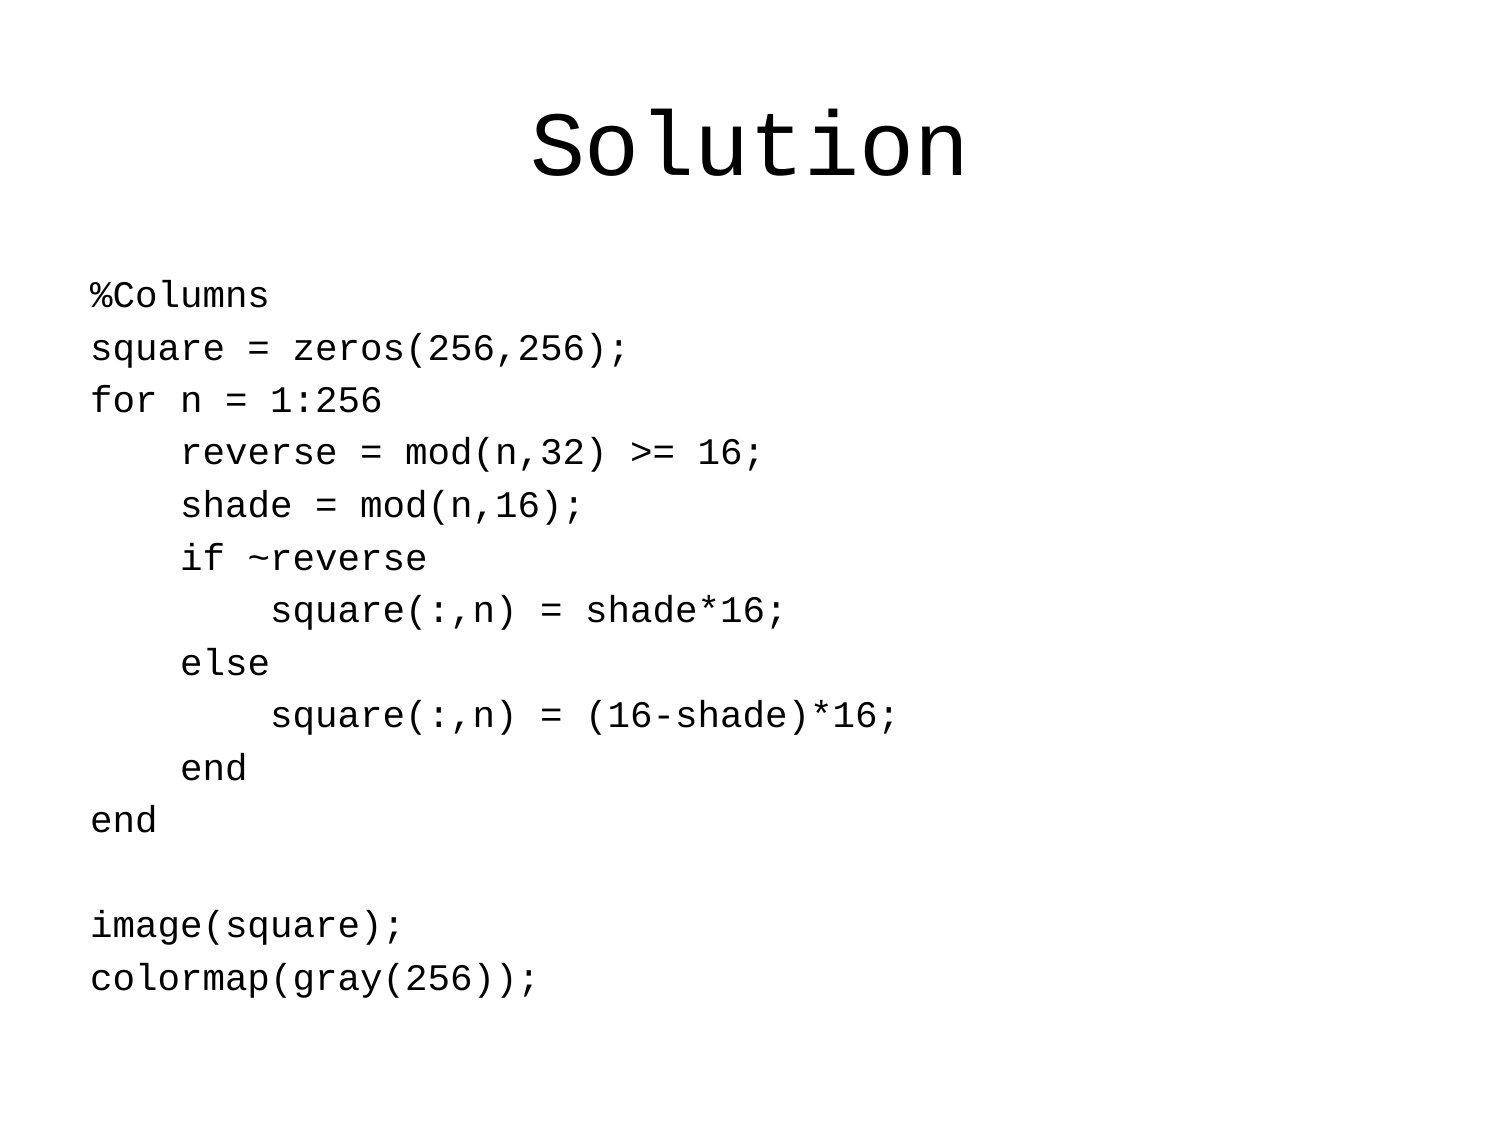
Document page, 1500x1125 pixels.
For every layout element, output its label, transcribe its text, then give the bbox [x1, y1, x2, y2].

list %Columns square = zeros(256,256); for n = 1:256 reverse = mod(n,32) >= 16; shade = mod(n,16); if ~reverse square(:,n) = shade*16; else square(:,n) = (16-shade)*16; end end image(square); colormap(gray(256)); [75, 262, 1425, 1005]
title Solution [75, 45, 1425, 233]
